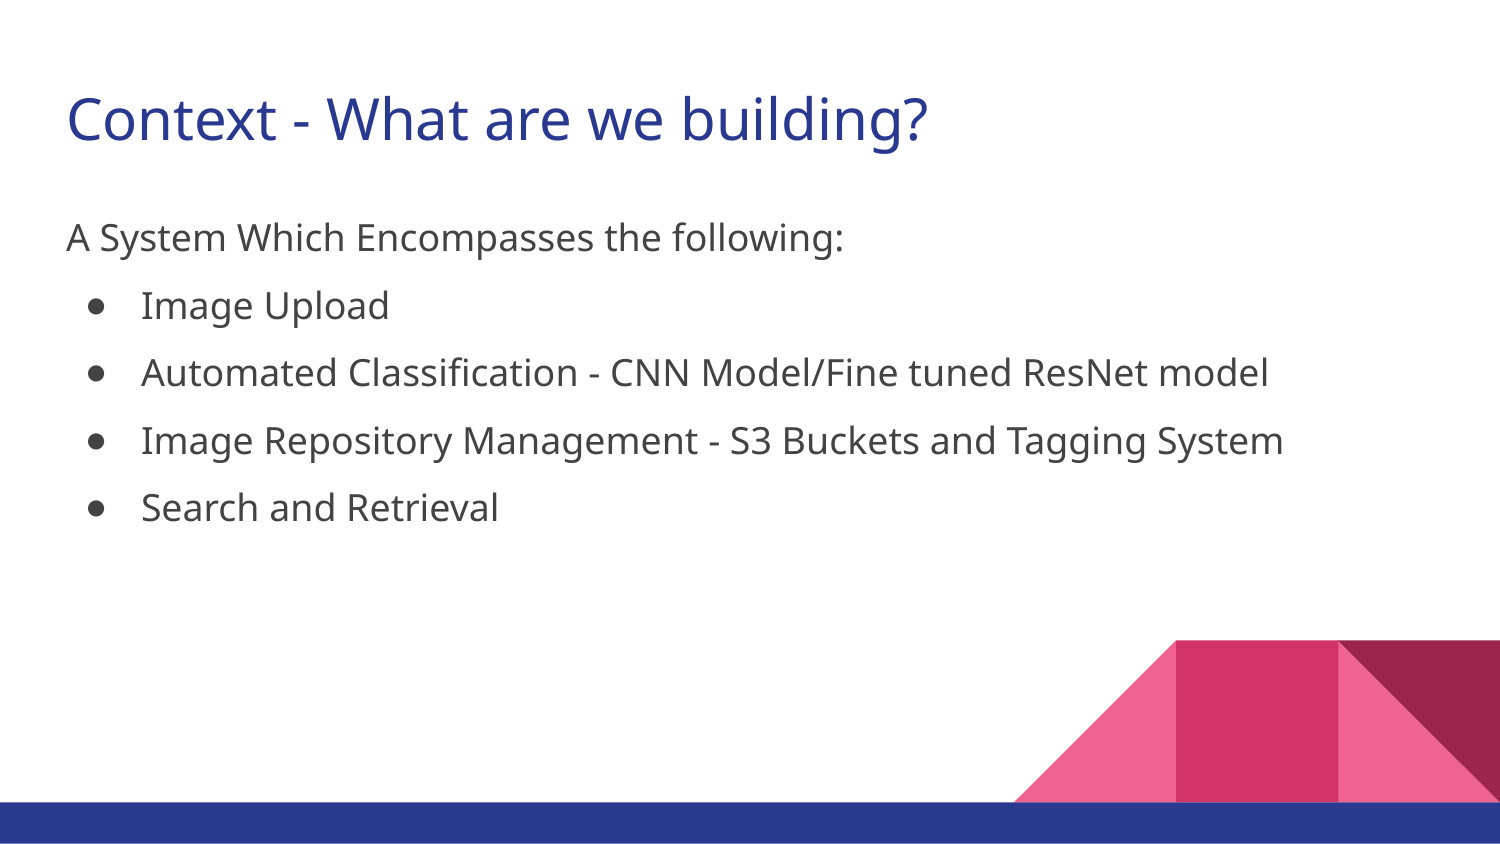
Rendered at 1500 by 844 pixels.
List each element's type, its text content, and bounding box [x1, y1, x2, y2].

title Context - What are we building? [51, 67, 1449, 167]
list A System Which Encompasses the following: Image Upload Automated Classification - CNN Model/Fine tuned ResNet model Image Repository Management - S3 Buckets and Tagging System Search and Retrieval [51, 176, 1449, 725]
